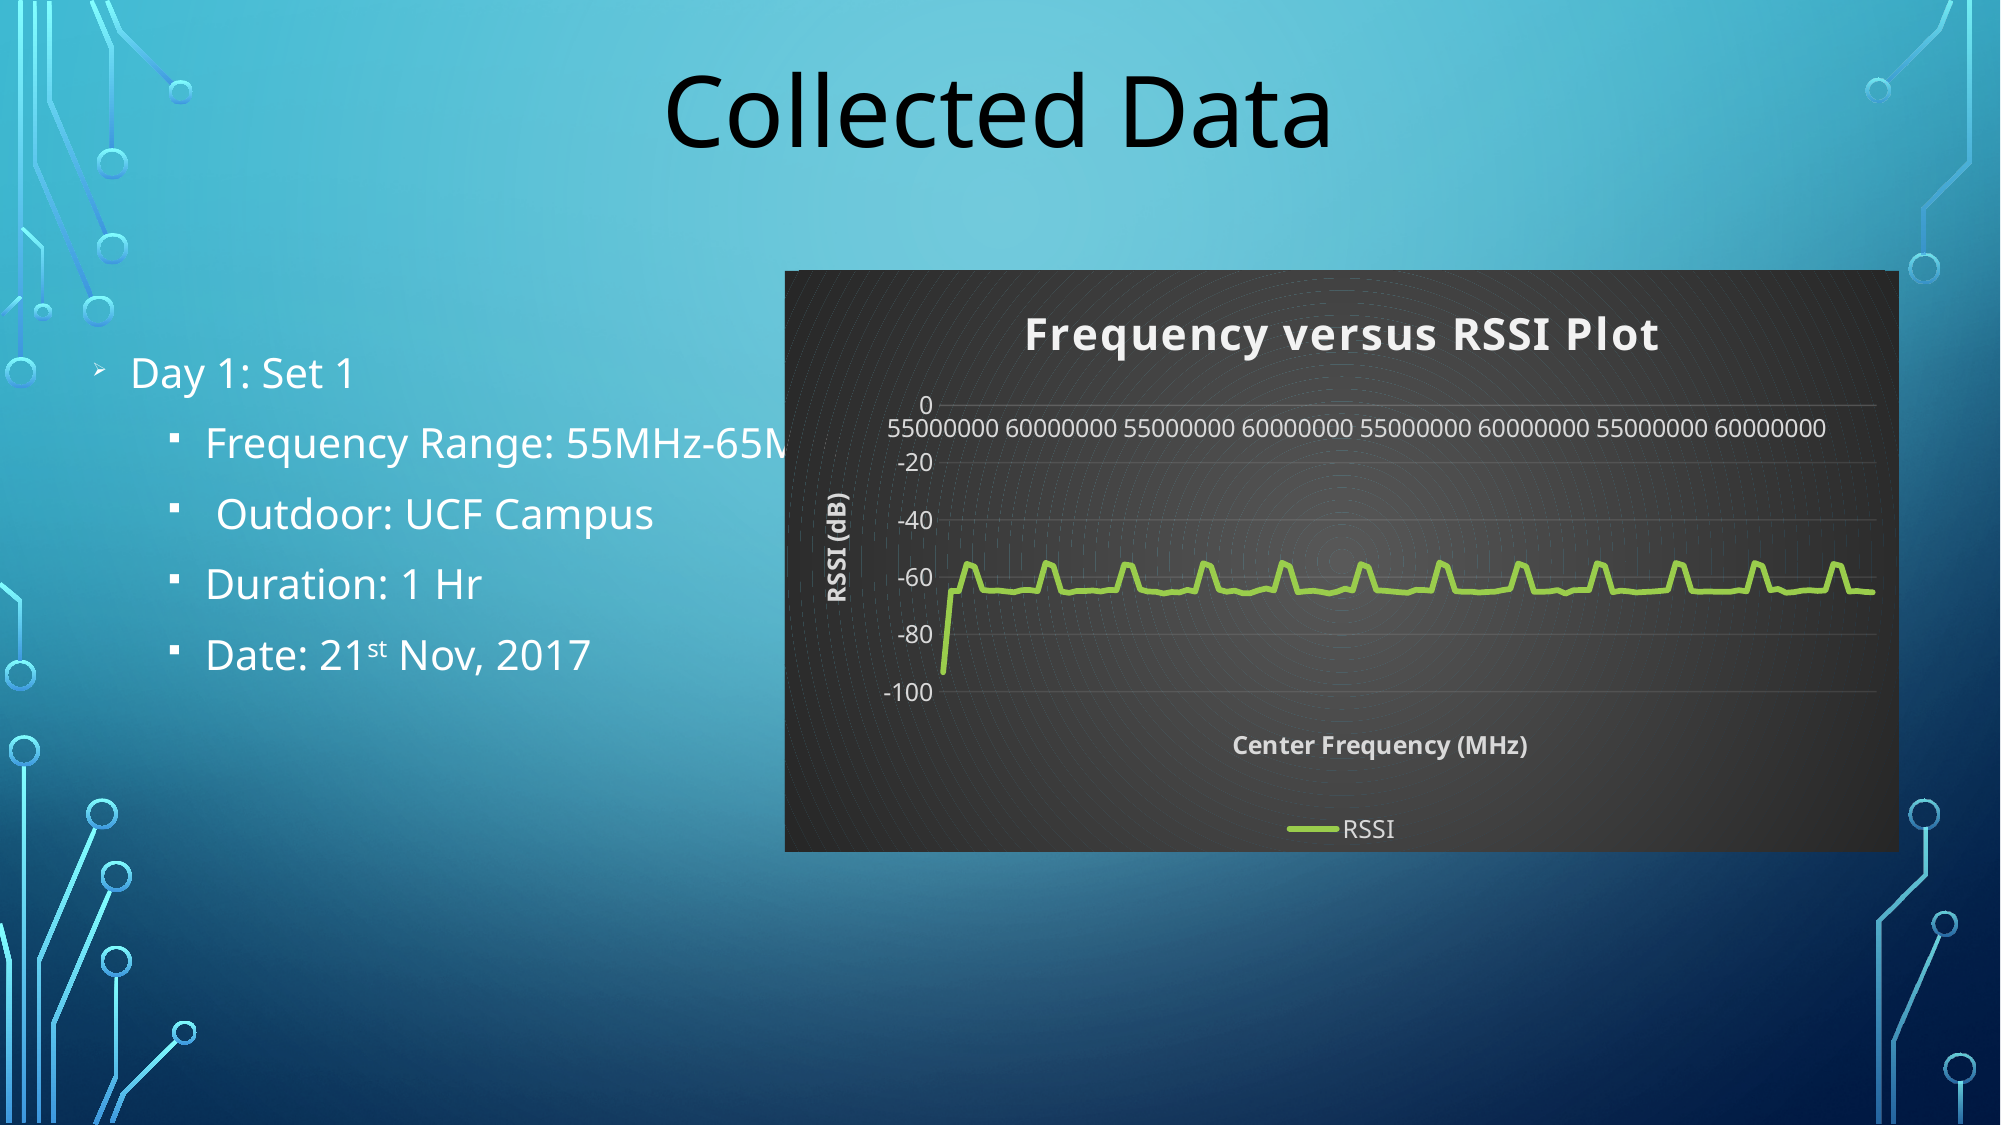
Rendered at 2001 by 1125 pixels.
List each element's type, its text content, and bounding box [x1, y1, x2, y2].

list Day 1: Set 1 Frequency Range: 55MHz-65MHz Outdoor: UCF Campus Duration: 1 Hr Date: 21st Nov, 2017 [77, 329, 1703, 911]
title Collected Data [187, 40, 1813, 175]
chart [784, 270, 1900, 853]
